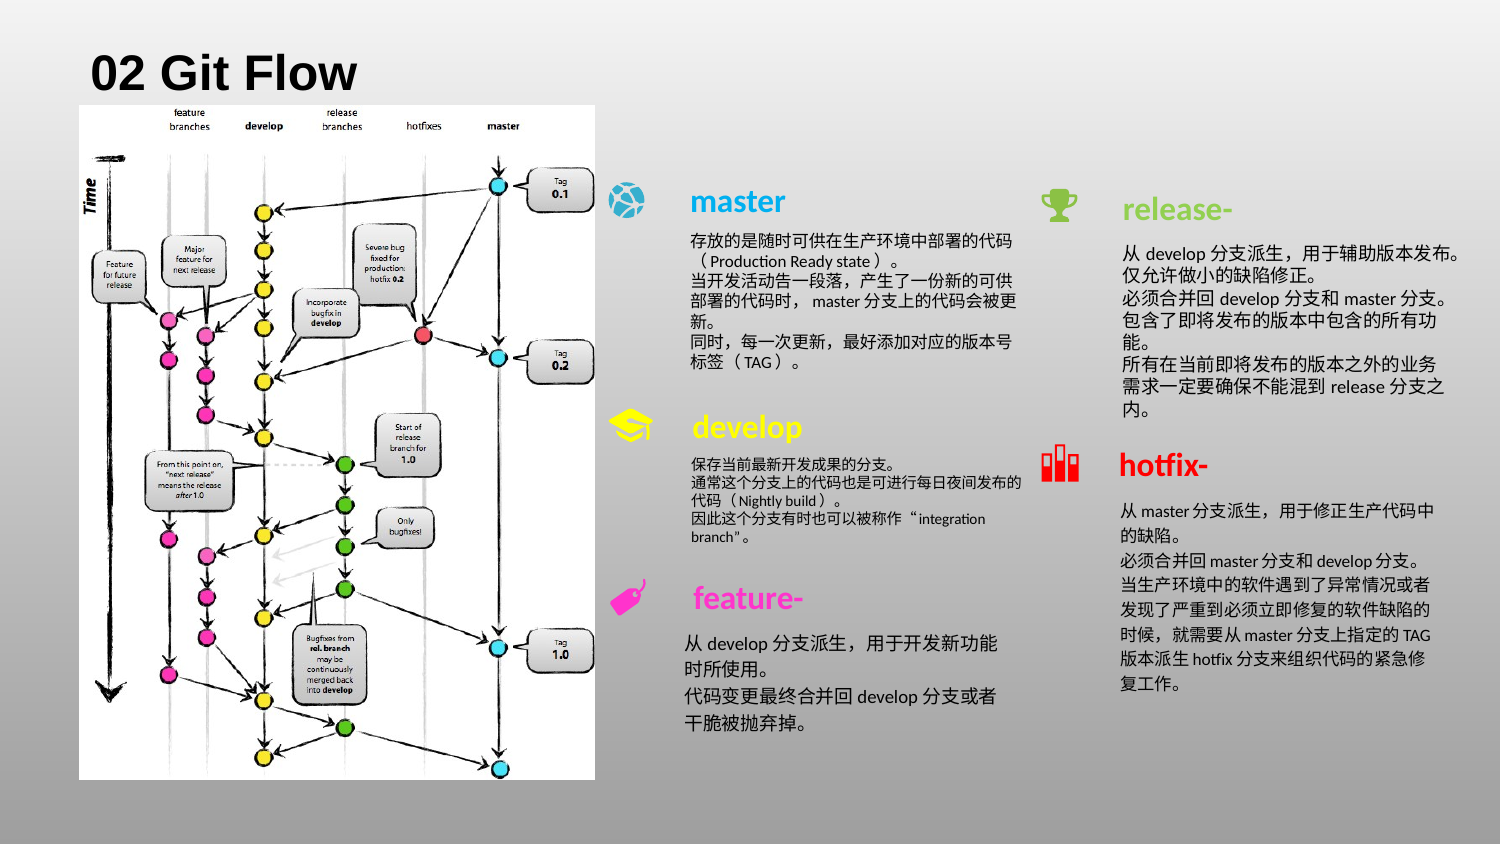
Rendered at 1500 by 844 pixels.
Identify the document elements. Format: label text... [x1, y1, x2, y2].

text_box [610, 578, 646, 616]
text_box 02 Git Flow [75, 40, 1370, 140]
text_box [684, 186, 1453, 741]
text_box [608, 179, 1022, 547]
picture [79, 105, 595, 780]
